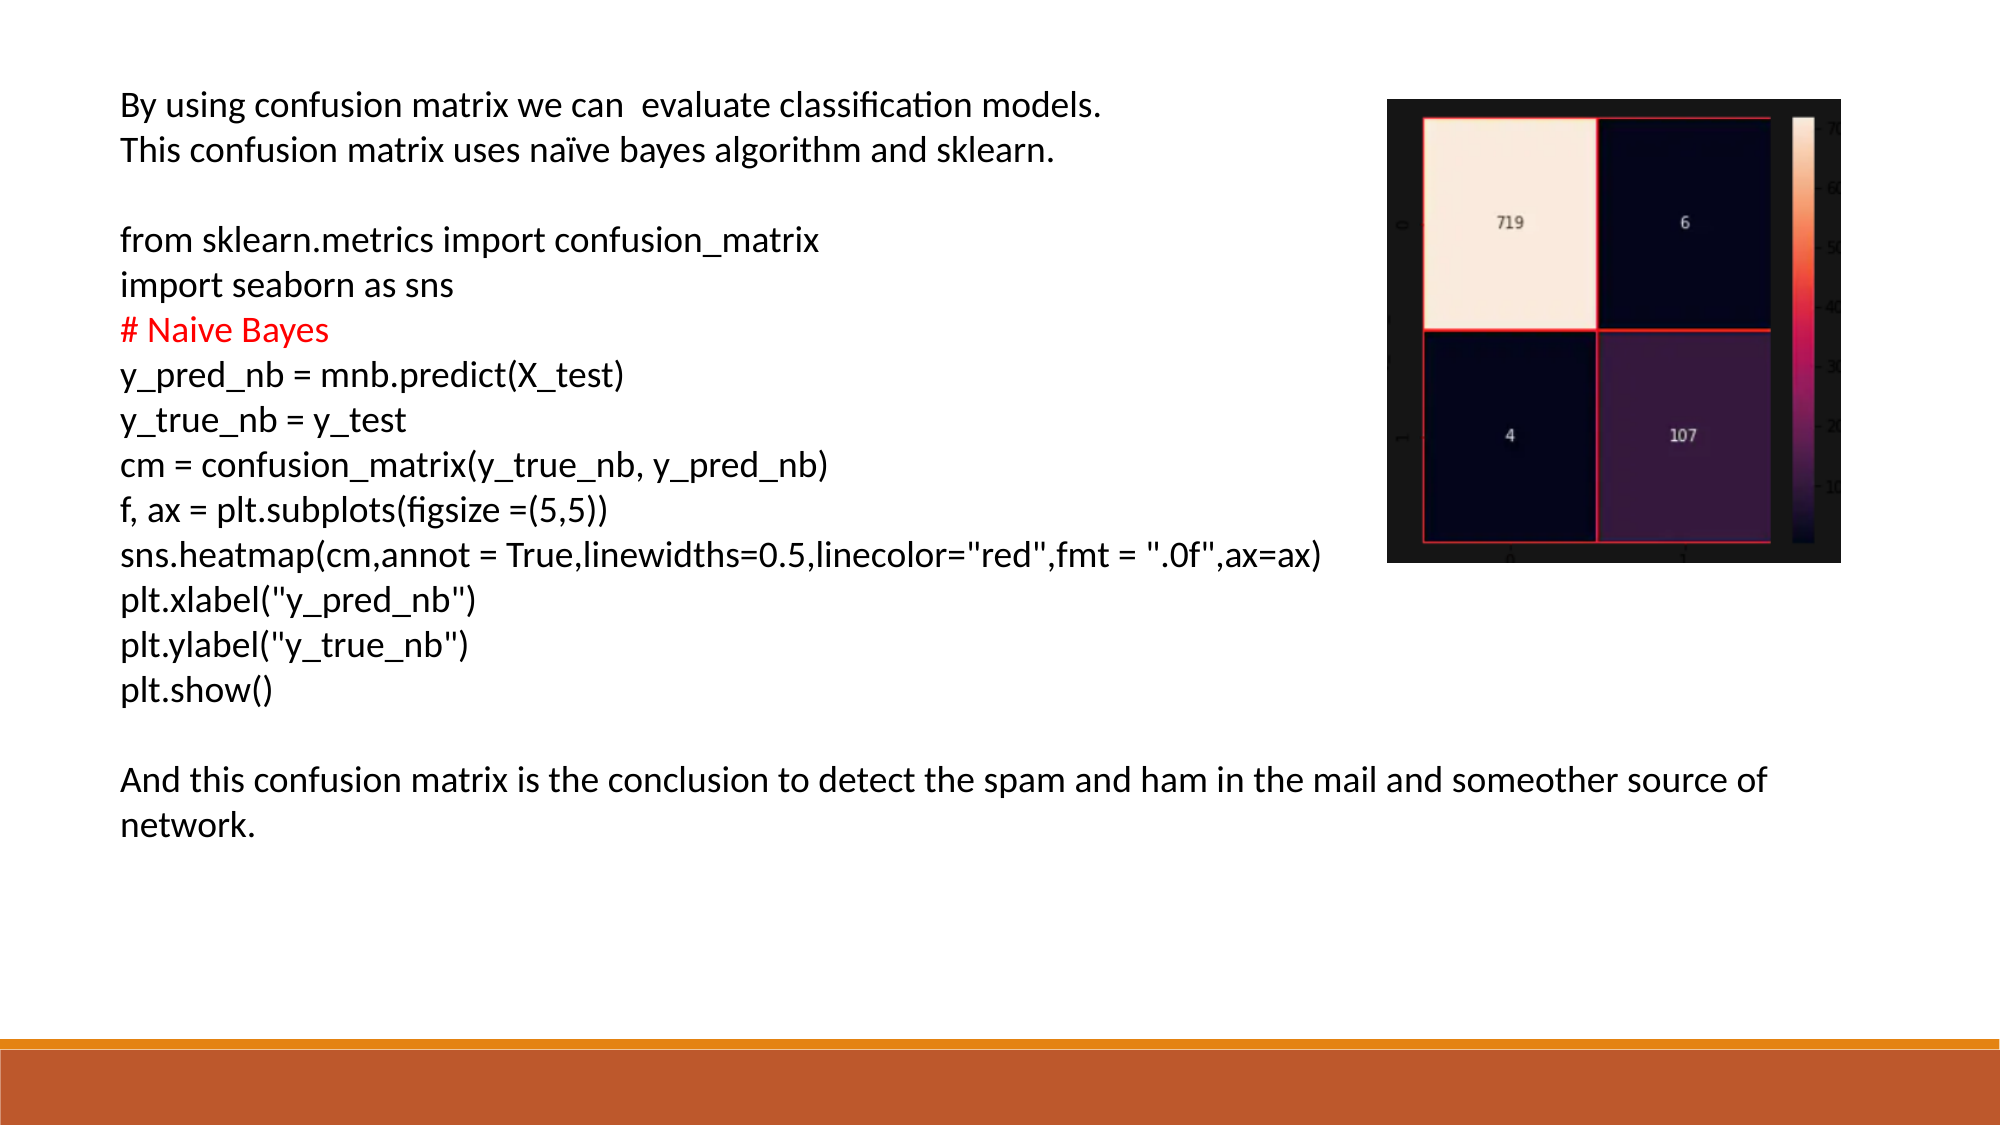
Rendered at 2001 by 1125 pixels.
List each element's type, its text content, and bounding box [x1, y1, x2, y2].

text_box By using confusion matrix we can evaluate classification models. This confusion matrix uses naïve bayes algorithm and sklearn. from sklearn.metrics import confusion_matrix import seaborn as sns # Naive Bayes y_pred_nb = mnb.predict(X_test) y_true_nb = y_test cm = confusion_matrix(y_true_nb, y_pred_nb) f, ax = plt.subplots(figsize =(5,5)) sns.heatmap(cm,annot = True,linewidths=0.5,linecolor="red",fmt = ".0f",ax=ax) plt.xlabel("y_pred_nb") plt.ylabel("y_true_nb") plt.show() And this confusion matrix is the conclusion to detect the spam and ham in the mail and someother source of network. [105, 72, 1862, 853]
picture [1386, 99, 1842, 563]
